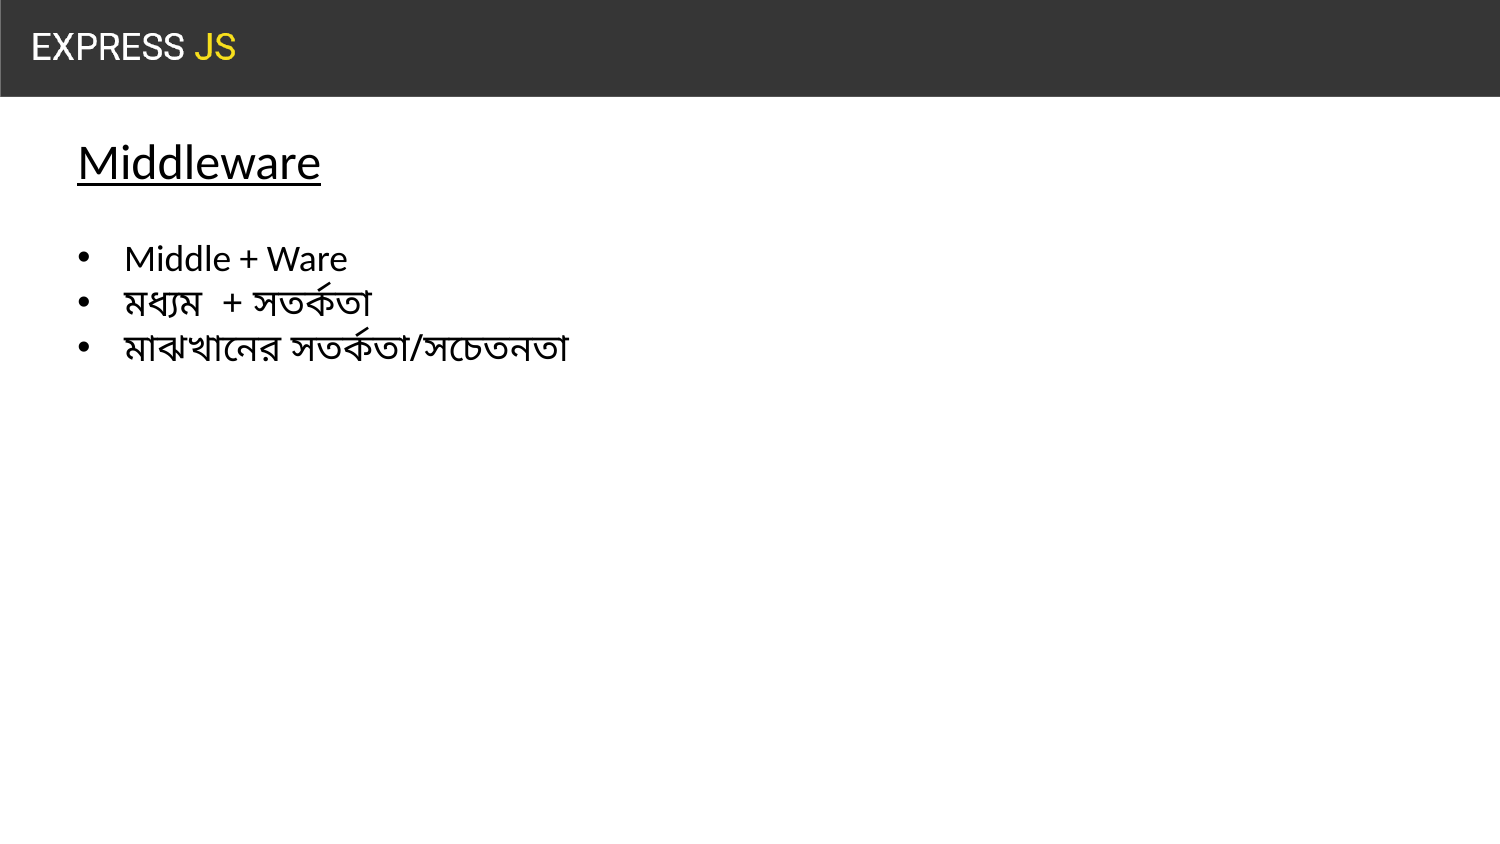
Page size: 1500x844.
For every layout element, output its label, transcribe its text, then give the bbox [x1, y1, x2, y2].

text_box Middleware Middle + Ware মধ্যম + সতর্কতা মাঝখানের সতর্কতা/সচেতনতা [62, 121, 925, 422]
picture [0, 0, 1500, 844]
